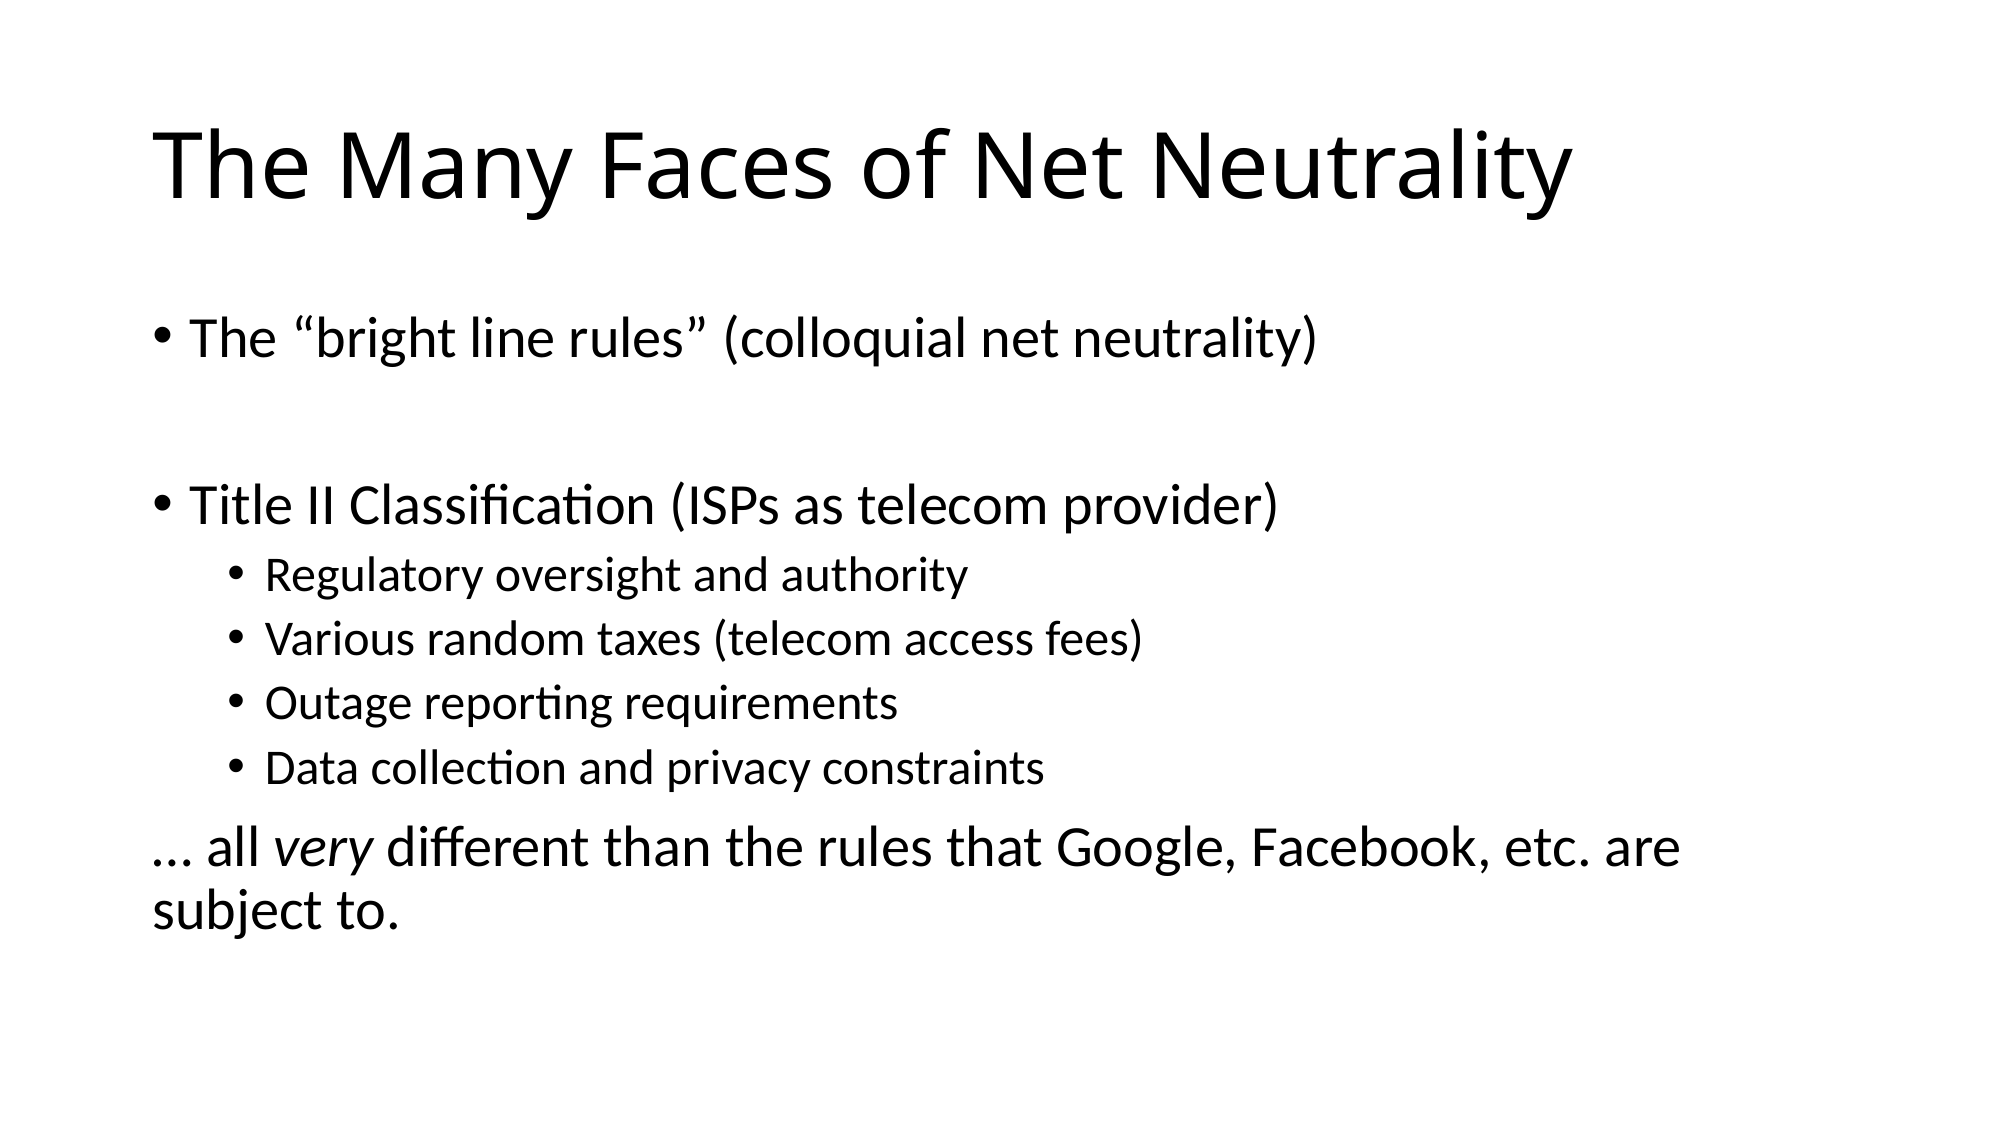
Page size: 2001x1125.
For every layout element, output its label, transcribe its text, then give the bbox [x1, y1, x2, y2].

title The Many Faces of Net Neutrality [137, 59, 1863, 278]
list The “bright line rules” (colloquial net neutrality) Title II Classification (ISPs as telecom provider) Regulatory oversight and authority Various random taxes (telecom access fees) Outage reporting requirements Data collection and privacy constraints … all very different than the rules that Google, Facebook, etc. are subject to. [137, 299, 1863, 1014]
